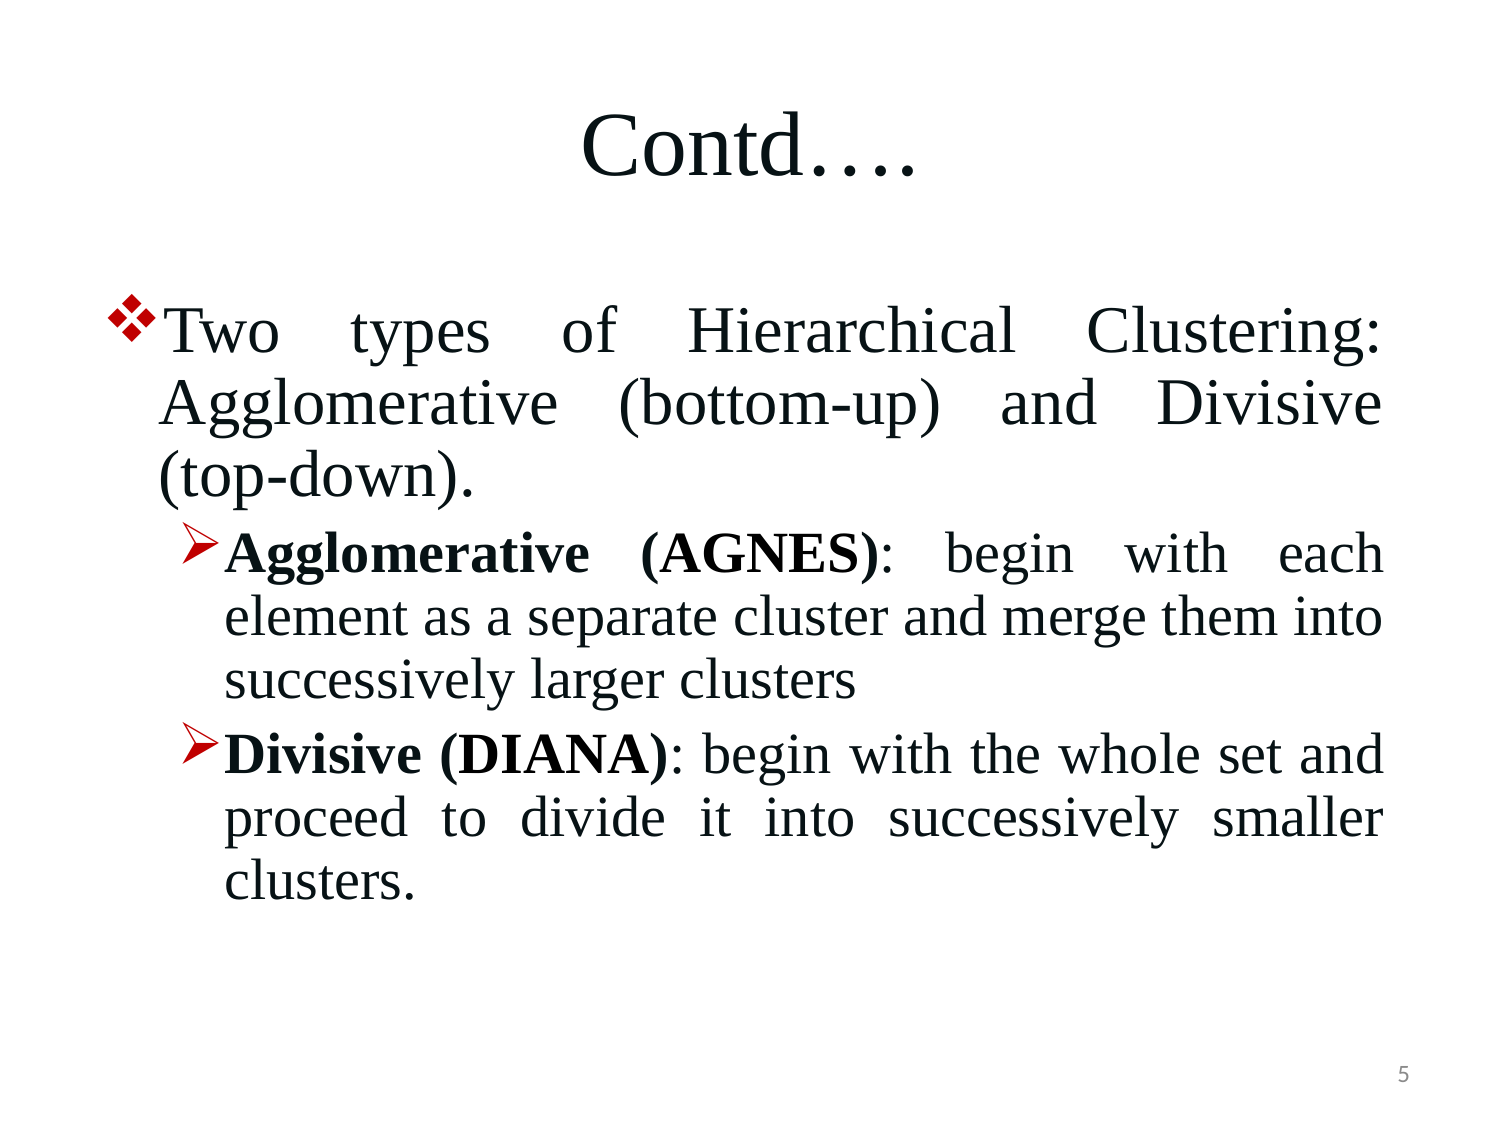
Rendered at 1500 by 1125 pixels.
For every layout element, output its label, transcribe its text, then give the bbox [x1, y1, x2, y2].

slide_number 5 [1074, 1042, 1425, 1103]
title Contd…. [75, 45, 1425, 233]
list Two types of Hierarchical Clustering: Agglomerative (bottom-up) and Divisive (top-down). Agglomerative (AGNES): begin with each element as a separate cluster and merge them into successively larger clusters Divisive (DIANA): begin with the whole set and proceed to divide it into successively smaller clusters. [87, 287, 1400, 925]
